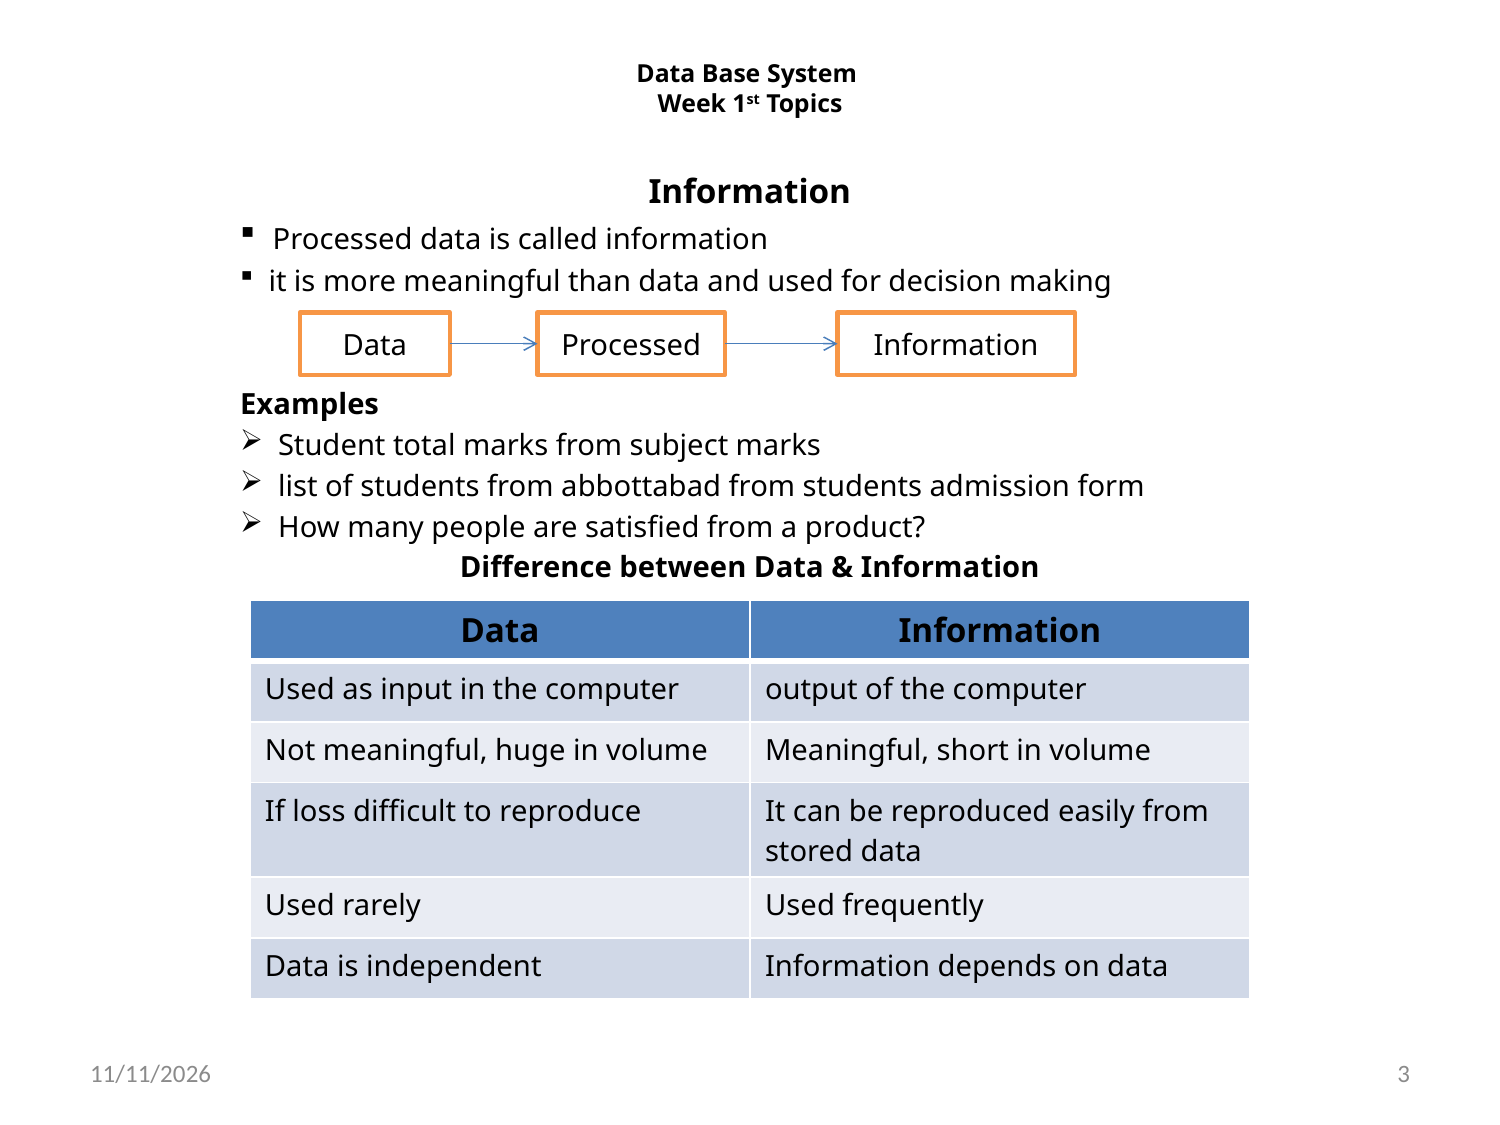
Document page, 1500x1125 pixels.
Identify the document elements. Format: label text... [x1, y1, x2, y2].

table_cell Data is independent [251, 939, 749, 998]
text_box Processed [535, 310, 727, 377]
table_cell Used rarely [251, 878, 749, 937]
table_cell Used as input in the computer [251, 664, 749, 721]
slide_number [75, 1042, 425, 1103]
table_header Data [251, 601, 749, 658]
table_cell Meaningful, short in volume [751, 723, 1249, 782]
table_cell Used frequently [751, 878, 1249, 937]
title Data Base System Week 1st Topics [112, 50, 1388, 125]
table_cell output of the computer [751, 664, 1249, 721]
table_cell Not meaningful, huge in volume [251, 723, 749, 782]
slide_number 3 [1074, 1042, 1425, 1103]
subtitle Information Processed data is called information it is more meaningful than data and used for decision making Examples Student total marks from subject marks list of students from abbottabad from students admission form How many people are satisfied from a product? Difference between Data & Information [225, 162, 1275, 1038]
text_box Data [298, 310, 452, 377]
table_header Information [751, 601, 1249, 658]
text_box Information [835, 310, 1077, 377]
table_cell Information depends on data [751, 939, 1249, 998]
table_cell It can be reproduced easily from stored data [751, 783, 1249, 876]
table_cell If loss difficult to reproduce [251, 783, 749, 876]
